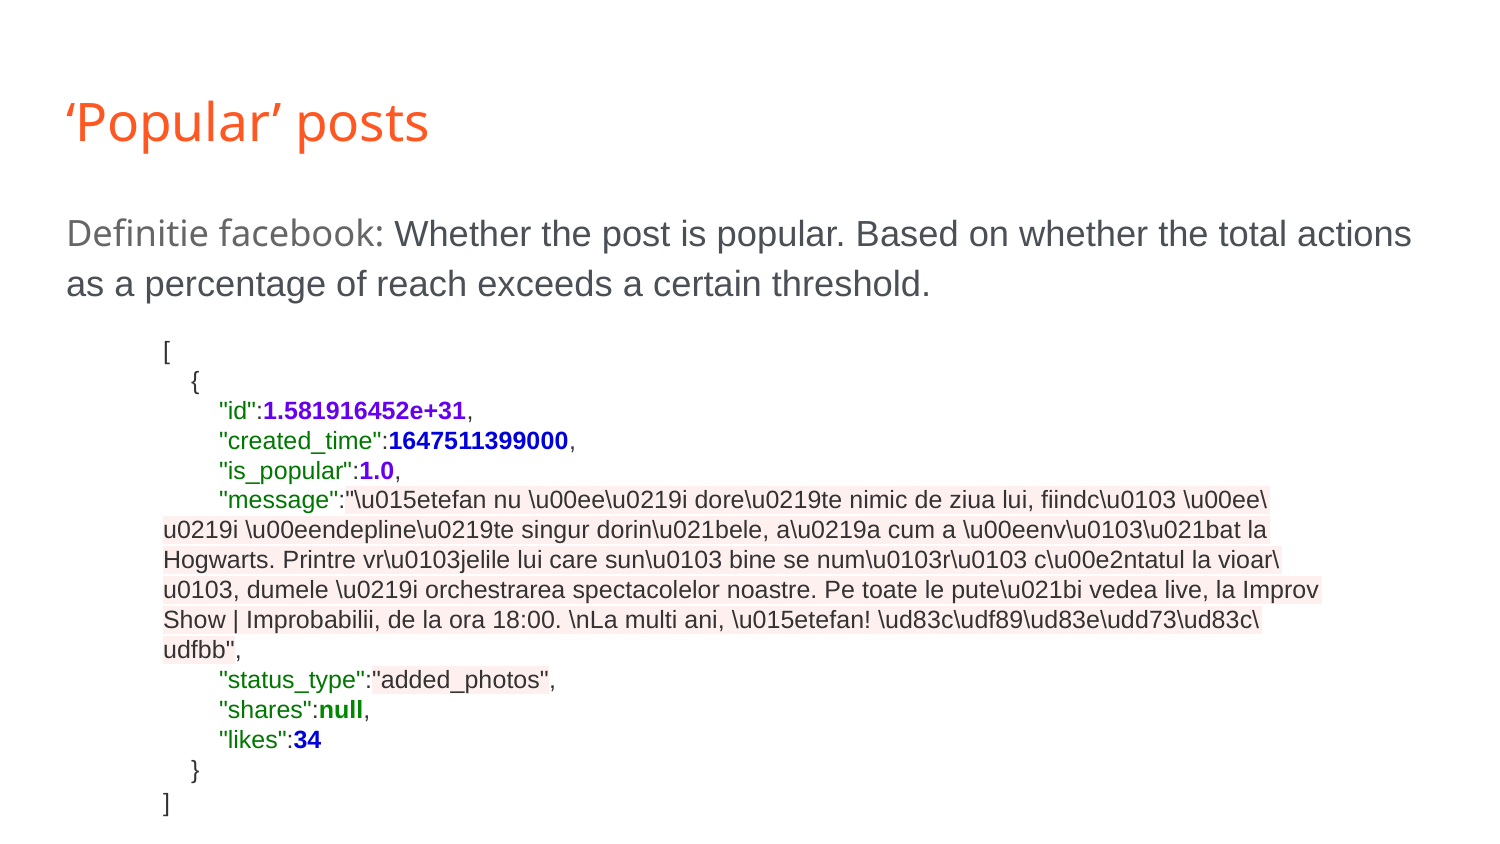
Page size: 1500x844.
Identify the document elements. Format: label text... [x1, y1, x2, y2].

title ‘Popular’ posts [51, 72, 1449, 167]
list Definitie facebook: Whether the post is popular. Based on whether the total actions as a percentage of reach exceeds a certain threshold. [51, 189, 1449, 320]
text_box [ { "id":1.581916452e+31, "created_time":1647511399000, "is_popular":1.0, "message":"\u015etefan nu \u00ee\u0219i dore\u0219te nimic de ziua lui, fiindc\u0103 \u00ee\u0219i \u00eendepline\u0219te singur dorin\u021bele, a\u0219a cum a \u00eenv\u0103\u021bat la Hogwarts. Printre vr\u0103jelile lui care sun\u0103 bine se num\u0103r\u0103 c\u00e2ntatul la vioar\u0103, dumele \u0219i orchestrarea spectacolelor noastre. Pe toate le pute\u021bi vedea live, la Improv Show | Improbabilii, de la ora 18:00. \nLa multi ani, \u015etefan! \ud83c\udf89\ud83e\udd73\ud83c\udfbb", "status_type":"added_photos", "shares":null, "likes":34 } ] [148, 319, 1352, 844]
